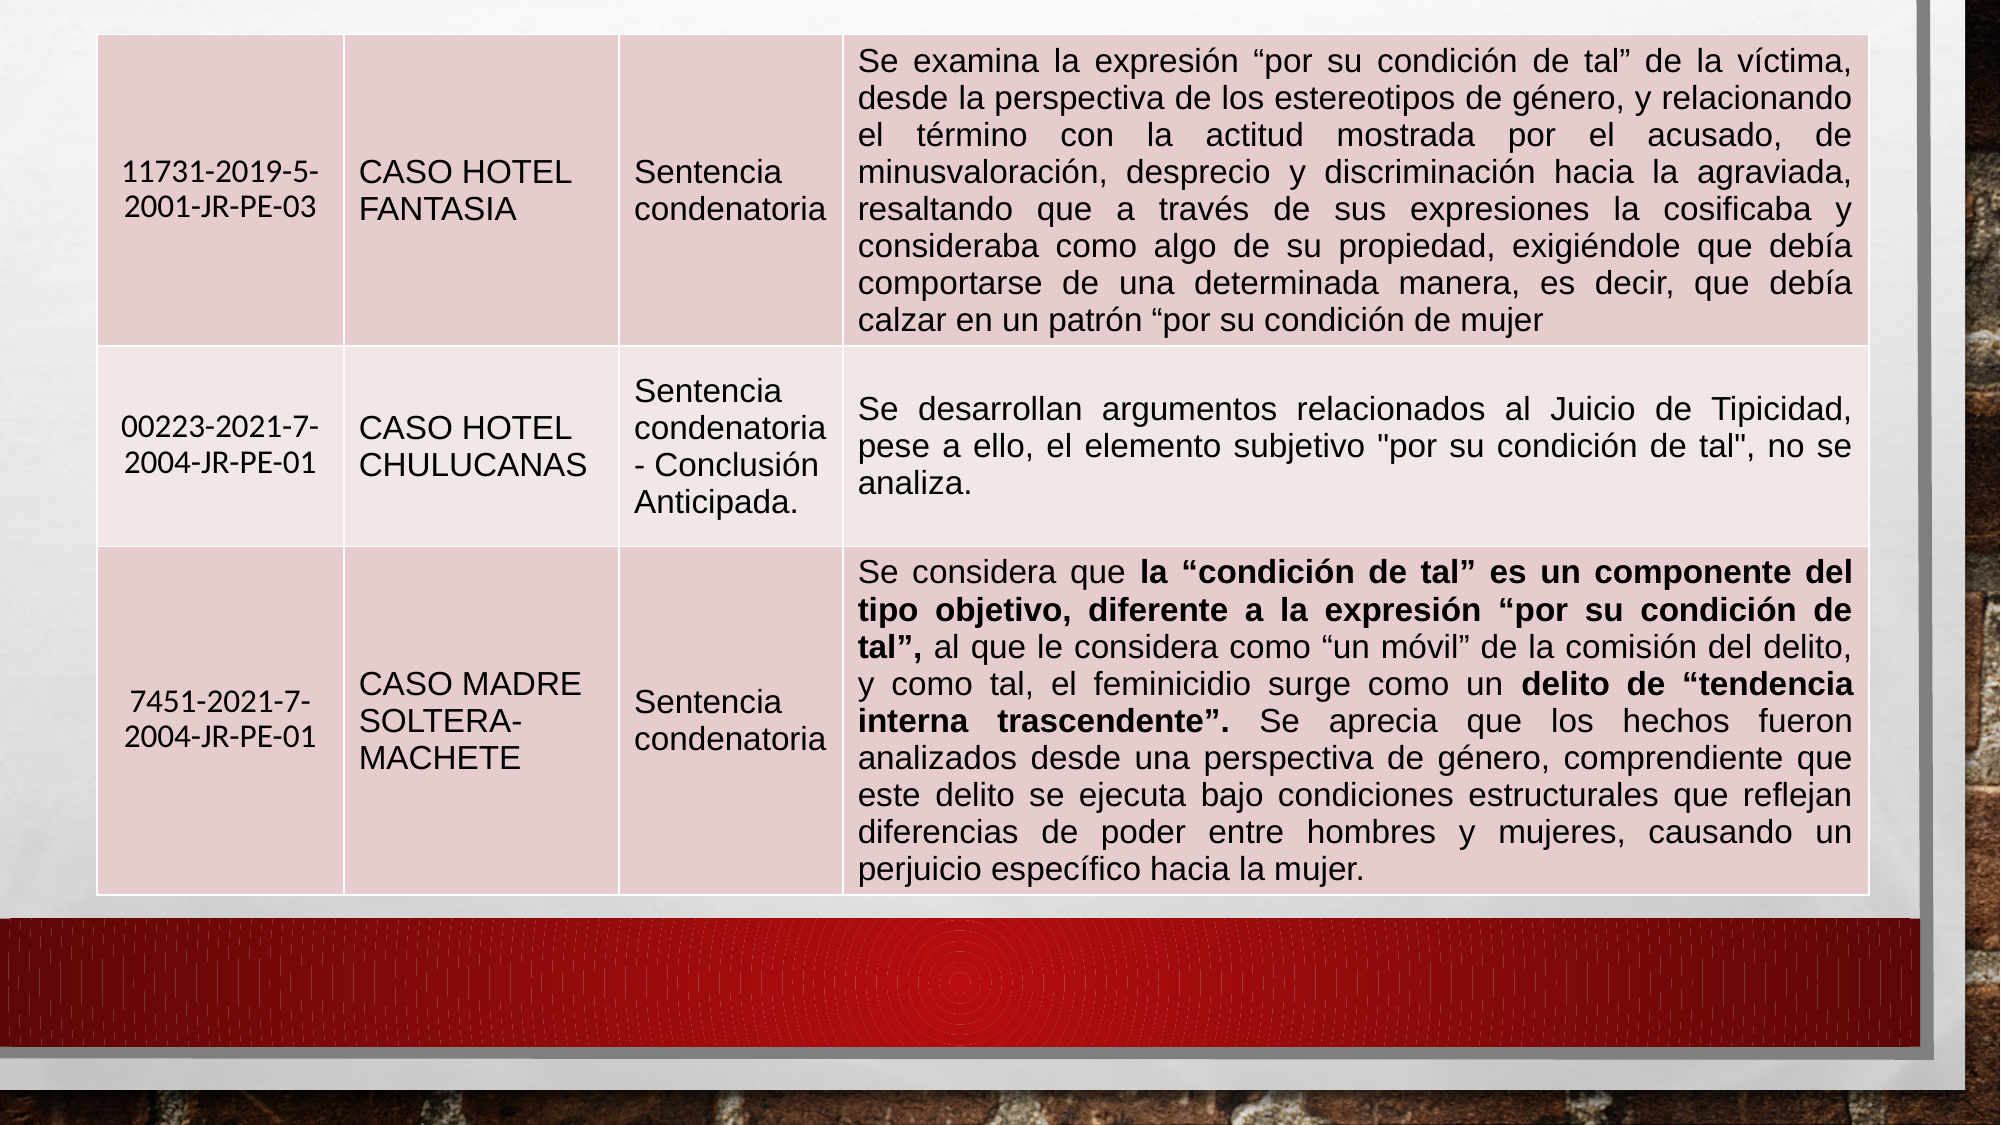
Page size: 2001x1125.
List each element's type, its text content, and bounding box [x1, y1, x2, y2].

table_header Se examina la expresión “por su condición de tal” de la víctima, desde la perspectiva de los estereotipos de género, y relacionando el término con la actitud mostrada por el acusado, de minusvaloración, desprecio y discriminación hacia la agraviada, resaltando que a través de sus expresiones la cosificaba y consideraba como algo de su propiedad, exigiéndole que debía comportarse de una determinada manera, es decir, que debía calzar en un patrón “por su condición de mujer [844, 35, 1868, 345]
table_cell Sentencia condenatoria- Conclusión Anticipada. [620, 347, 842, 546]
table_cell 7451-2021-7-2004-JR-PE-01 [98, 547, 343, 894]
table_header CASO HOTEL FANTASIA [345, 35, 618, 345]
table_header Sentencia condenatoria [620, 35, 842, 345]
table_cell Se desarrollan argumentos relacionados al Juicio de Tipicidad, pese a ello, el elemento subjetivo "por su condición de tal", no se analiza. [844, 347, 1868, 546]
table_cell Sentencia condenatoria [620, 547, 842, 894]
table_header 11731-2019-5-2001-JR-PE-03 [98, 35, 343, 345]
table_cell CASO MADRE SOLTERA- MACHETE [345, 547, 618, 894]
picture [0, 0, 2000, 1125]
table_cell CASO HOTEL CHULUCANAS [345, 347, 618, 546]
table_cell Se considera que la “condición de tal” es un componente del tipo objetivo, diferente a la expresión “por su condición de tal”, al que le considera como “un móvil” de la comisión del delito, y como tal, el feminicidio surge como un delito de “tendencia interna trascendente”. Se aprecia que los hechos fueron analizados desde una perspectiva de género, comprendiente que este delito se ejecuta bajo condiciones estructurales que reflejan diferencias de poder entre hombres y mujeres, causando un perjuicio específico hacia la mujer. [844, 547, 1868, 894]
table_cell 00223-2021-7-2004-JR-PE-01 [98, 347, 343, 546]
